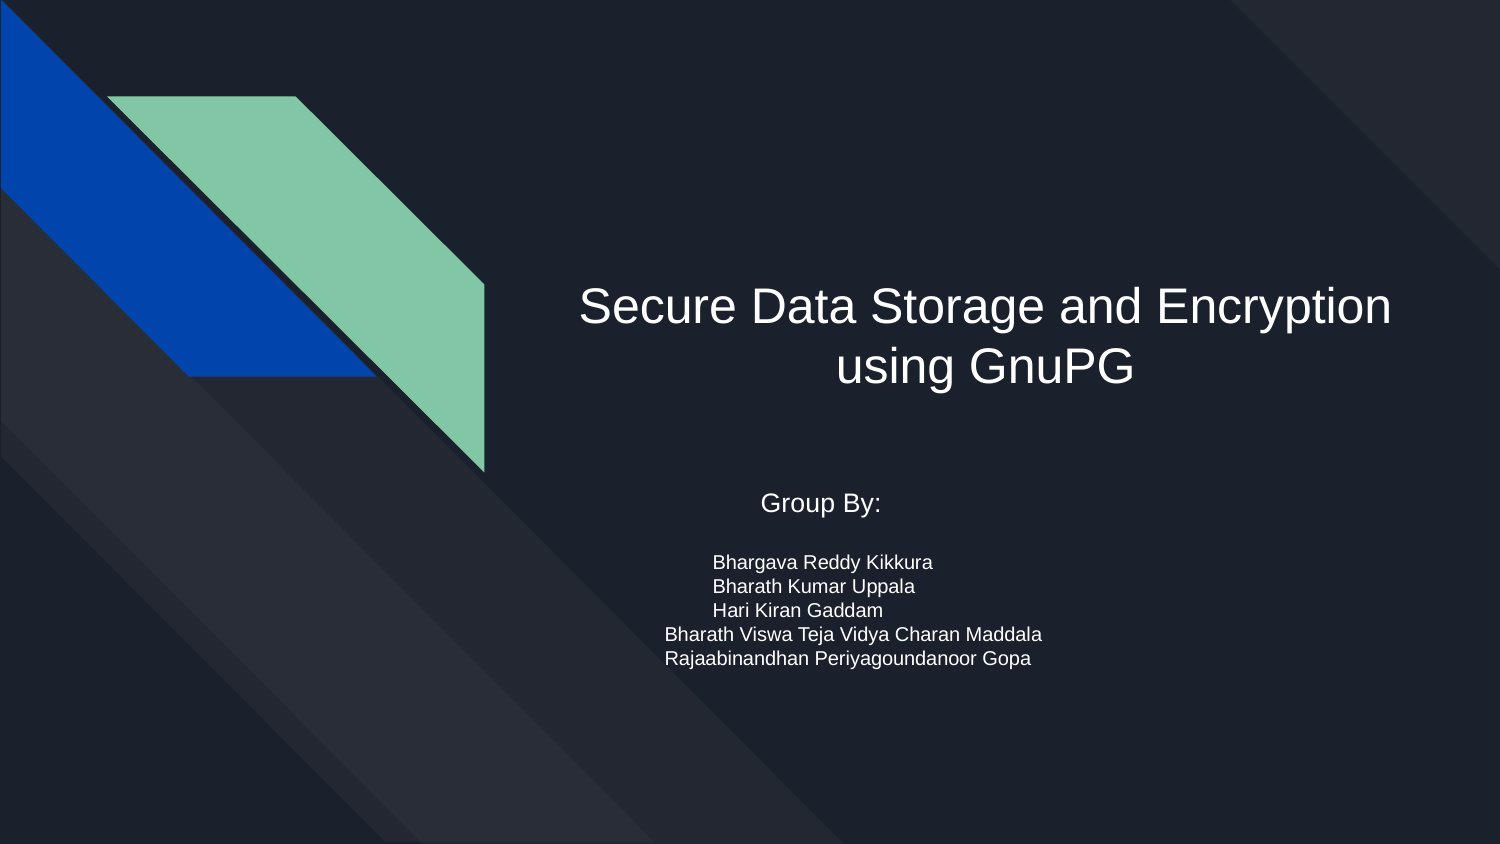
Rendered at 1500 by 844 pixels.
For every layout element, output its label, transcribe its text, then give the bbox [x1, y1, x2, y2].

title Secure Data Storage and Encryption using GnuPG [524, 258, 1447, 404]
subtitle Group By: Bhargava Reddy Kikkura Bharath Kumar Uppala Hari Kiran Gaddam Bharath Viswa Teja Vidya Charan Maddala Rajaabinandhan Periyagoundanoor Gopa [601, 470, 1346, 732]
